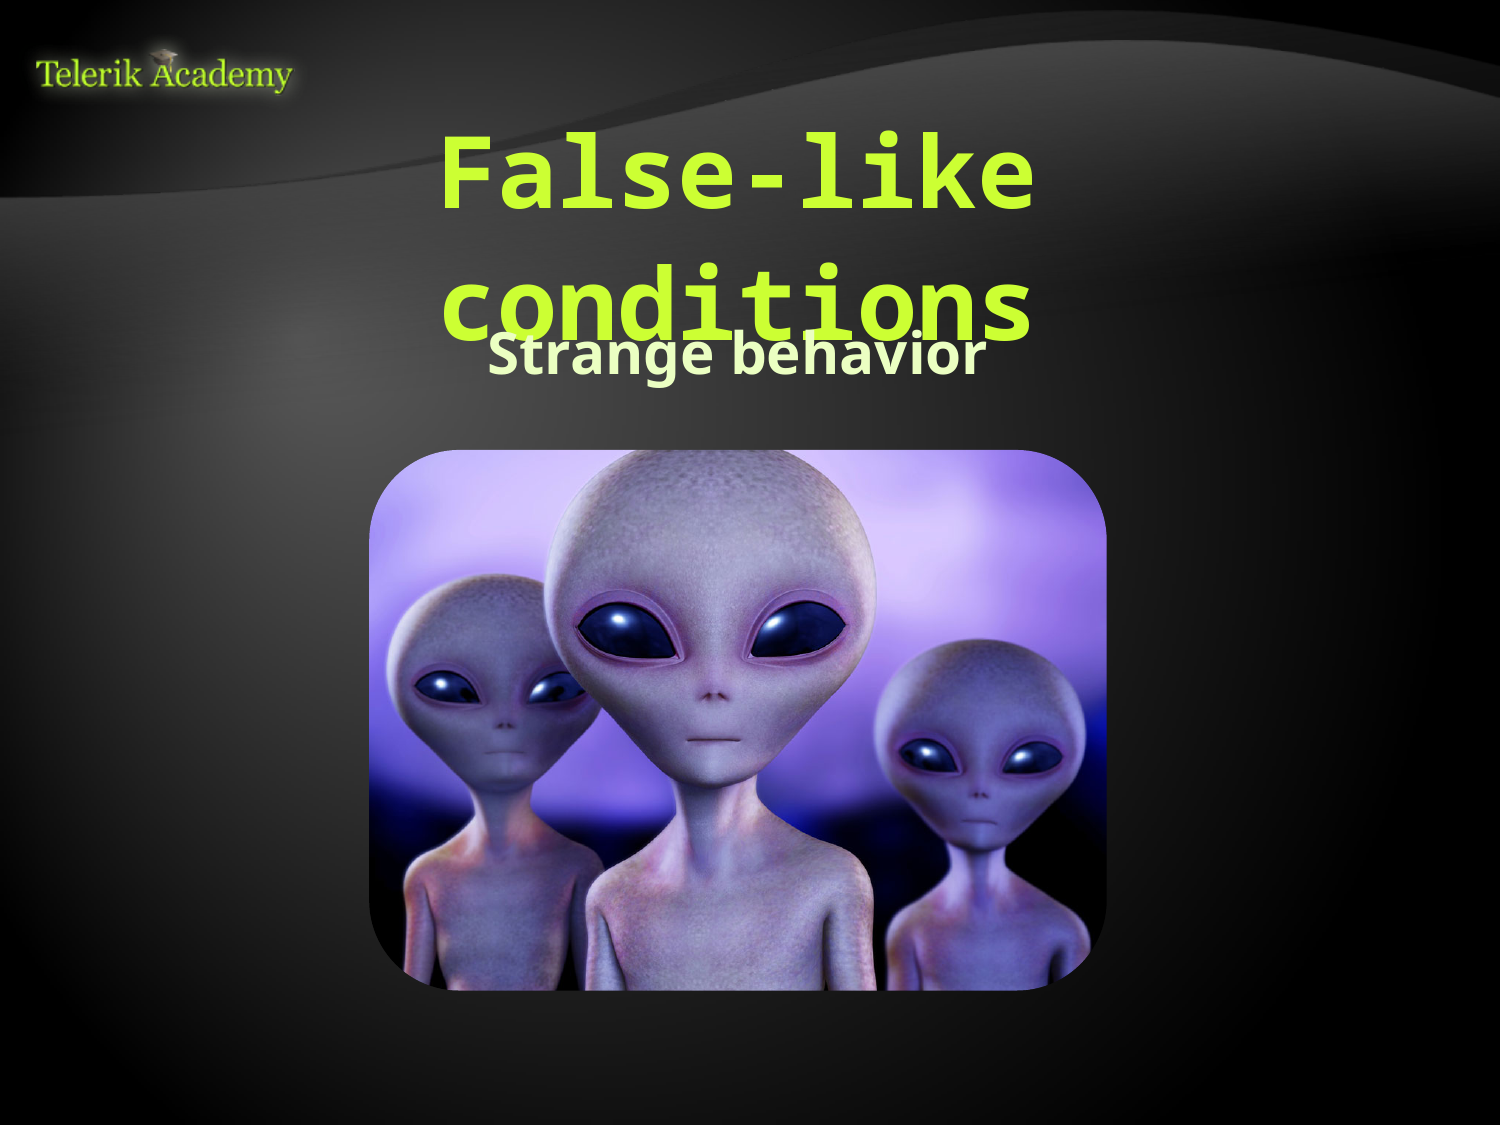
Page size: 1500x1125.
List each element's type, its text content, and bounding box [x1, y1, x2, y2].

title False-like conditions [135, 162, 1341, 295]
text_box Strange behavior [206, 309, 1270, 387]
picture [0, 0, 1500, 1125]
